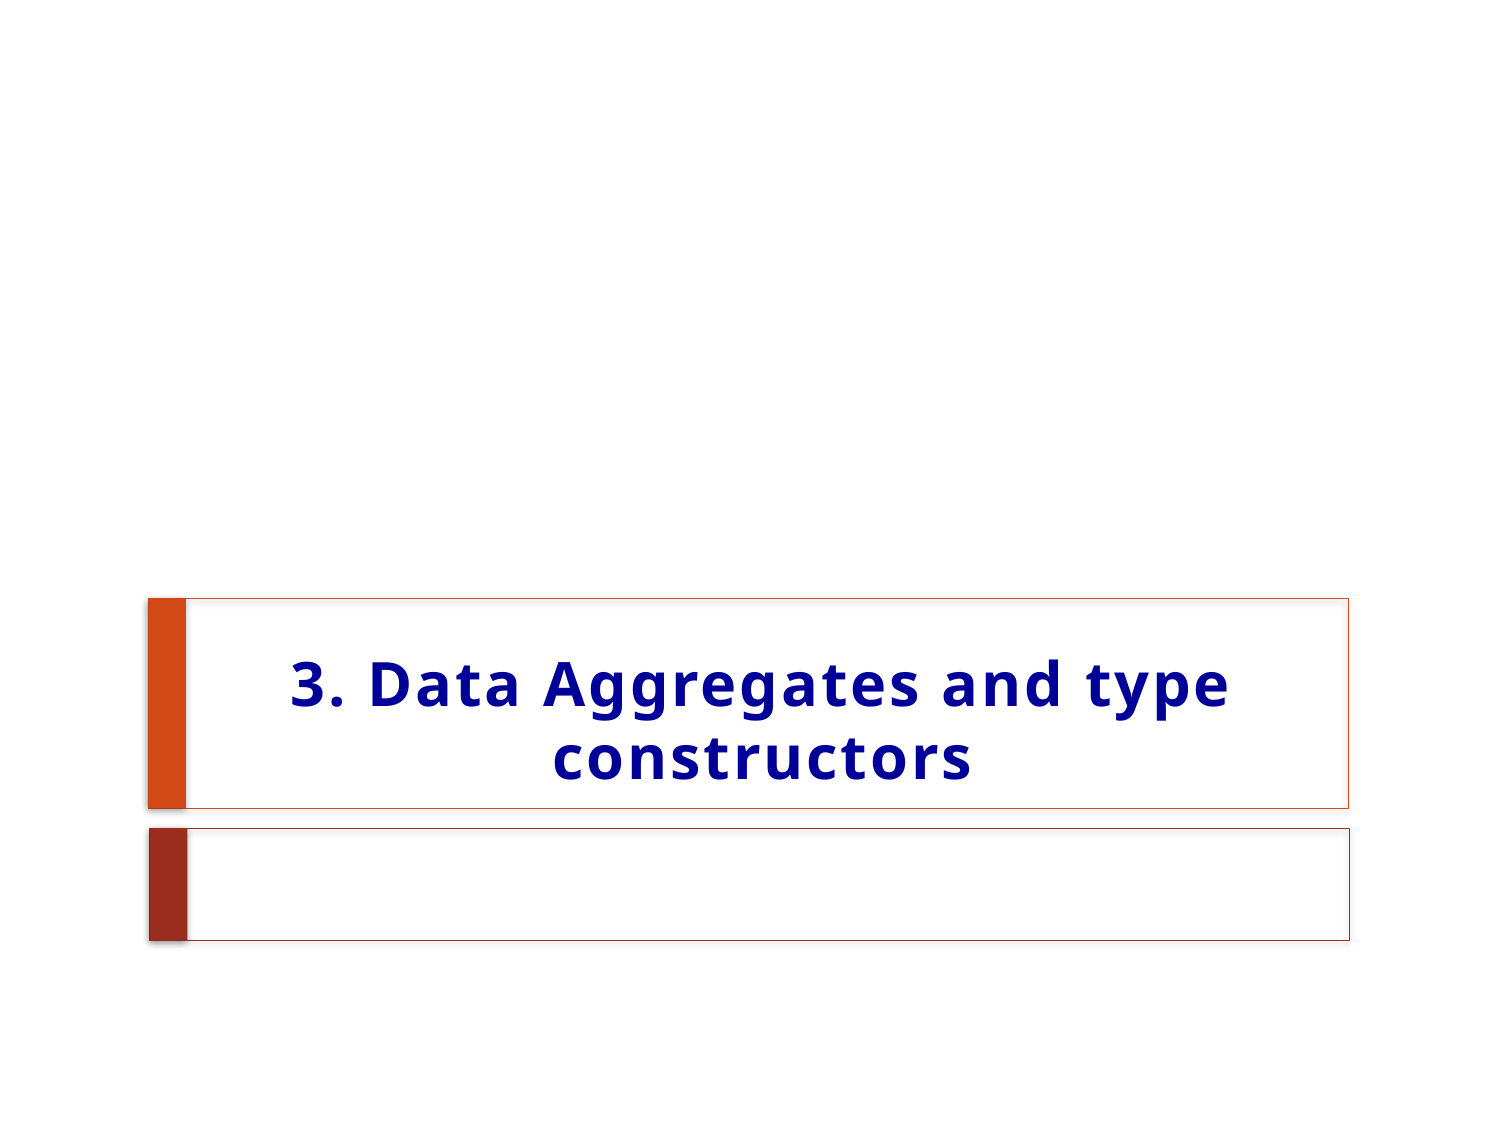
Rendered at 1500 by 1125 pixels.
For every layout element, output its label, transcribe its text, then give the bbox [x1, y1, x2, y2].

title 3. Data Aggregates and type constructors [200, 637, 1325, 800]
